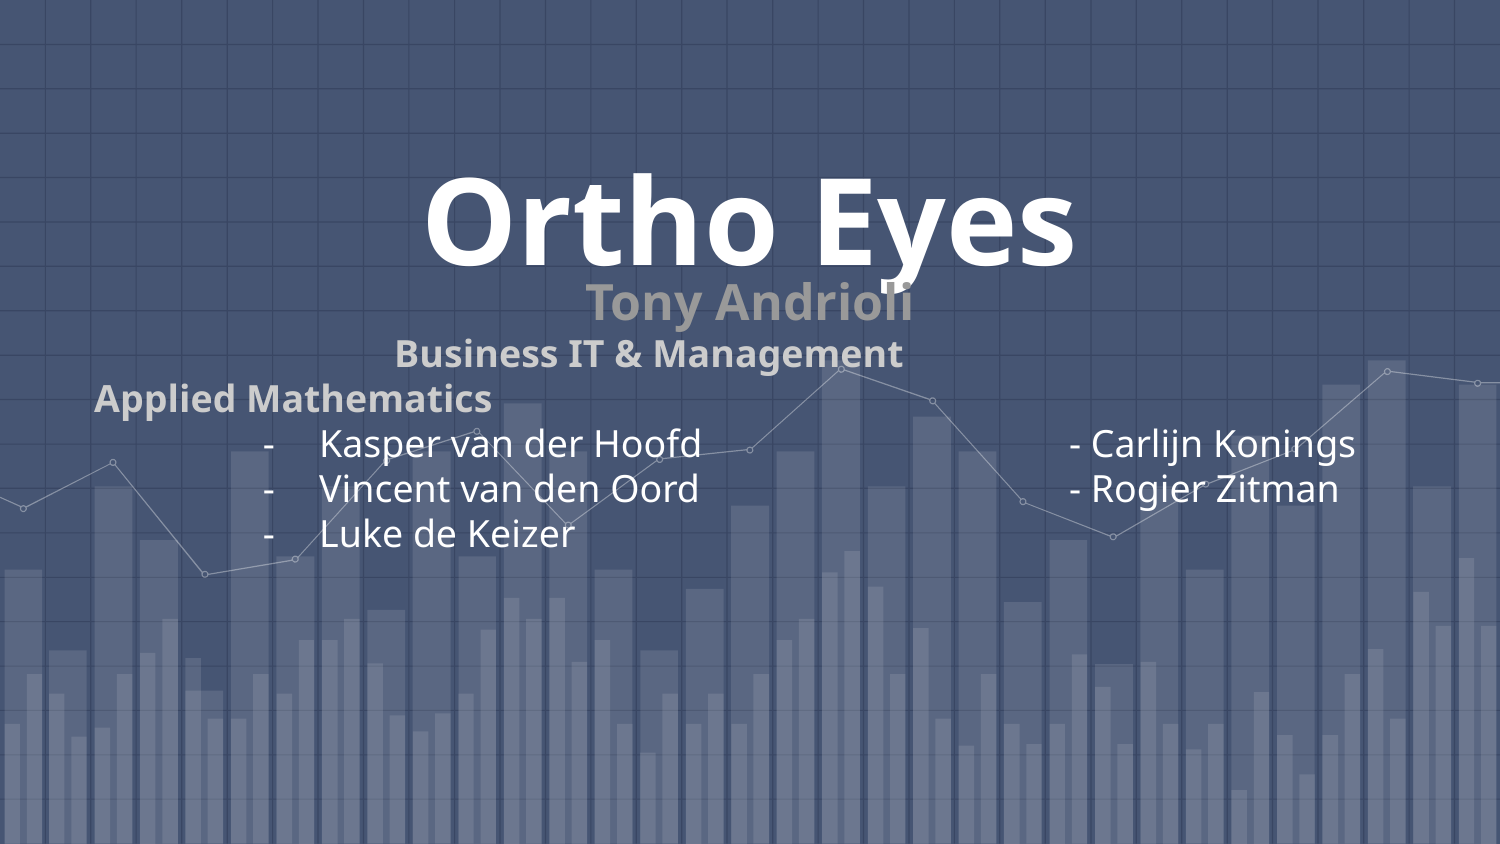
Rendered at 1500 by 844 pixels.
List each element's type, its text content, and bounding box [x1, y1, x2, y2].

subtitle Tony Andrioli Business IT & Management Applied Mathematics Kasper van der Hoofd - Carlijn Konings Vincent van den Oord - Rogier Zitman Luke de Keizer [79, 255, 1421, 552]
title Ortho Eyes [116, 130, 1384, 255]
